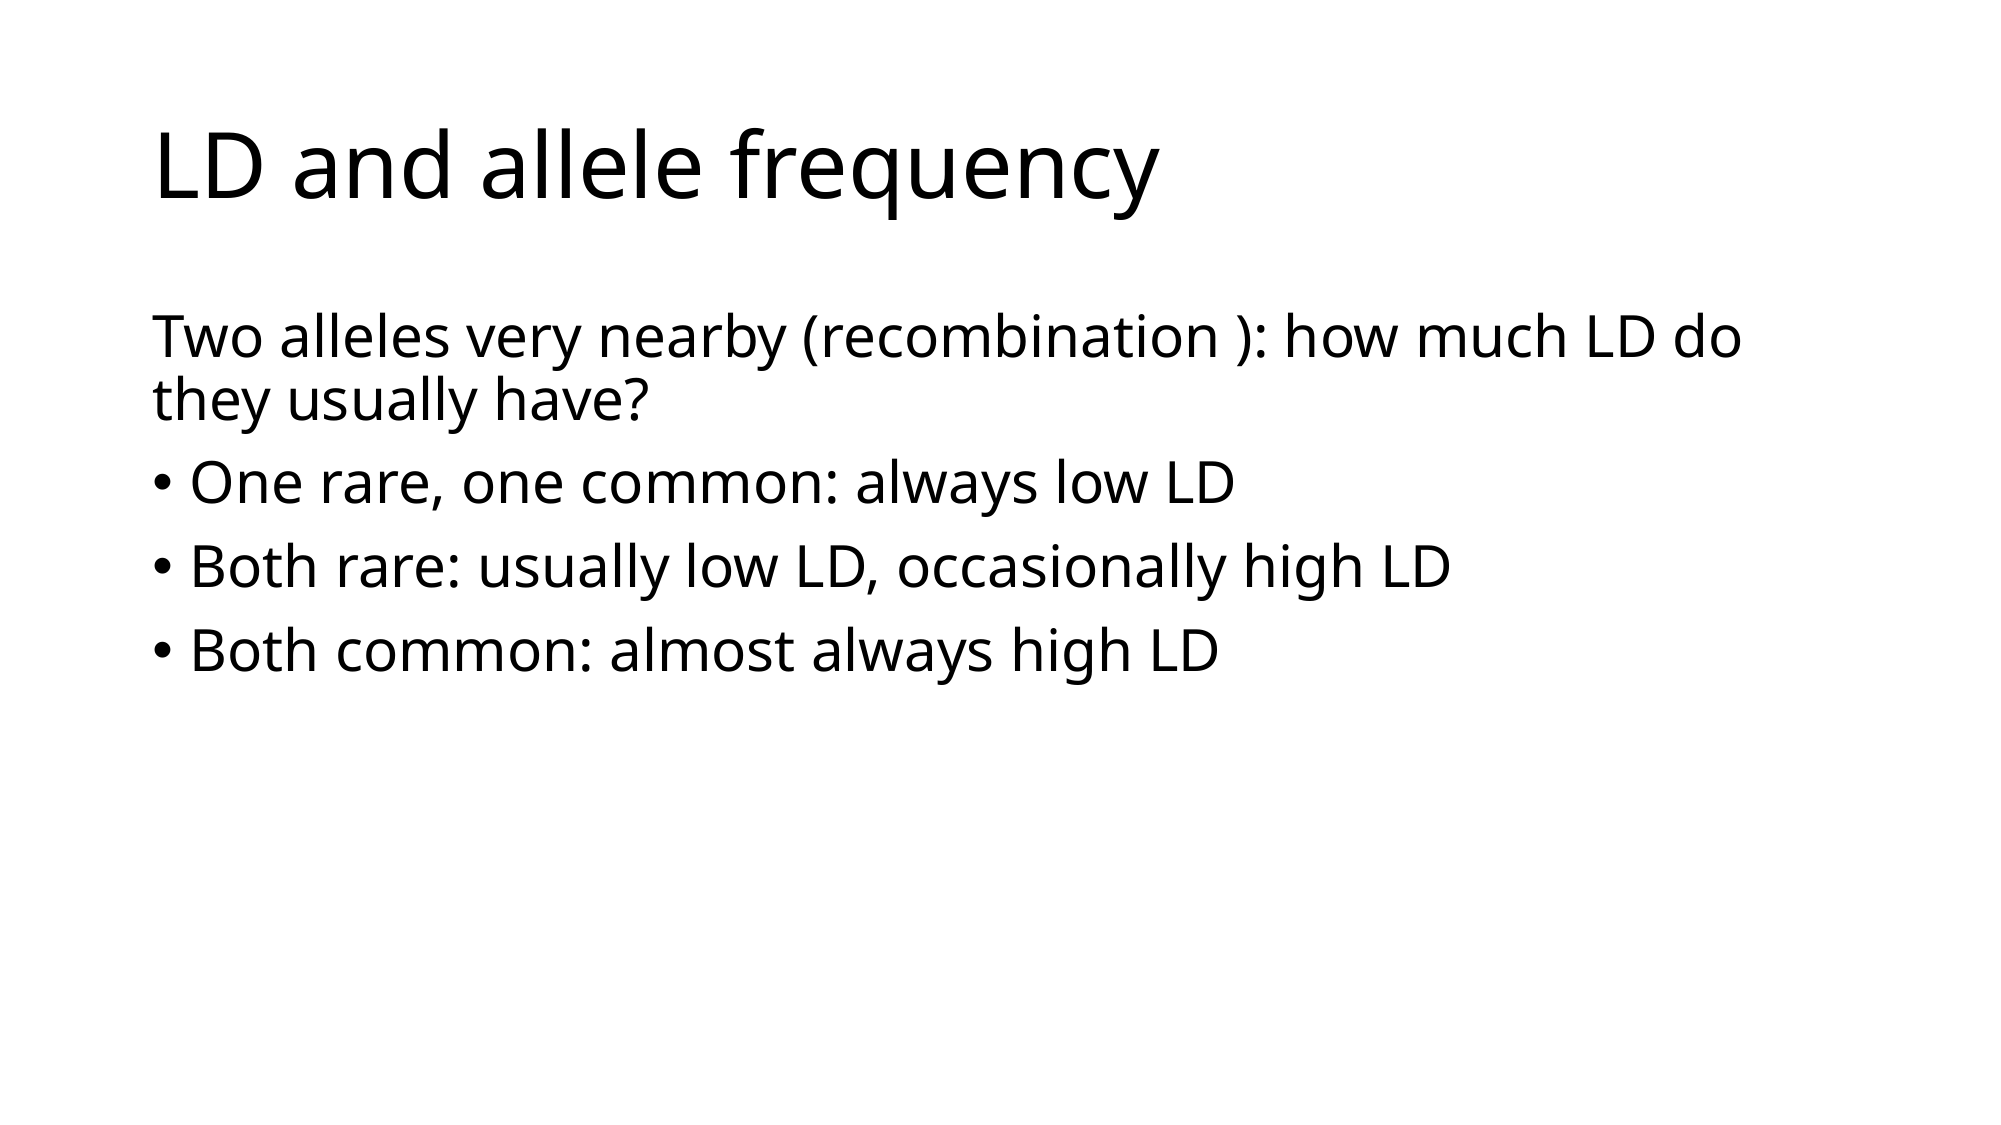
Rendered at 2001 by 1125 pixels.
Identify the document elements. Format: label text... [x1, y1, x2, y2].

title LD and allele frequency [137, 59, 1863, 278]
